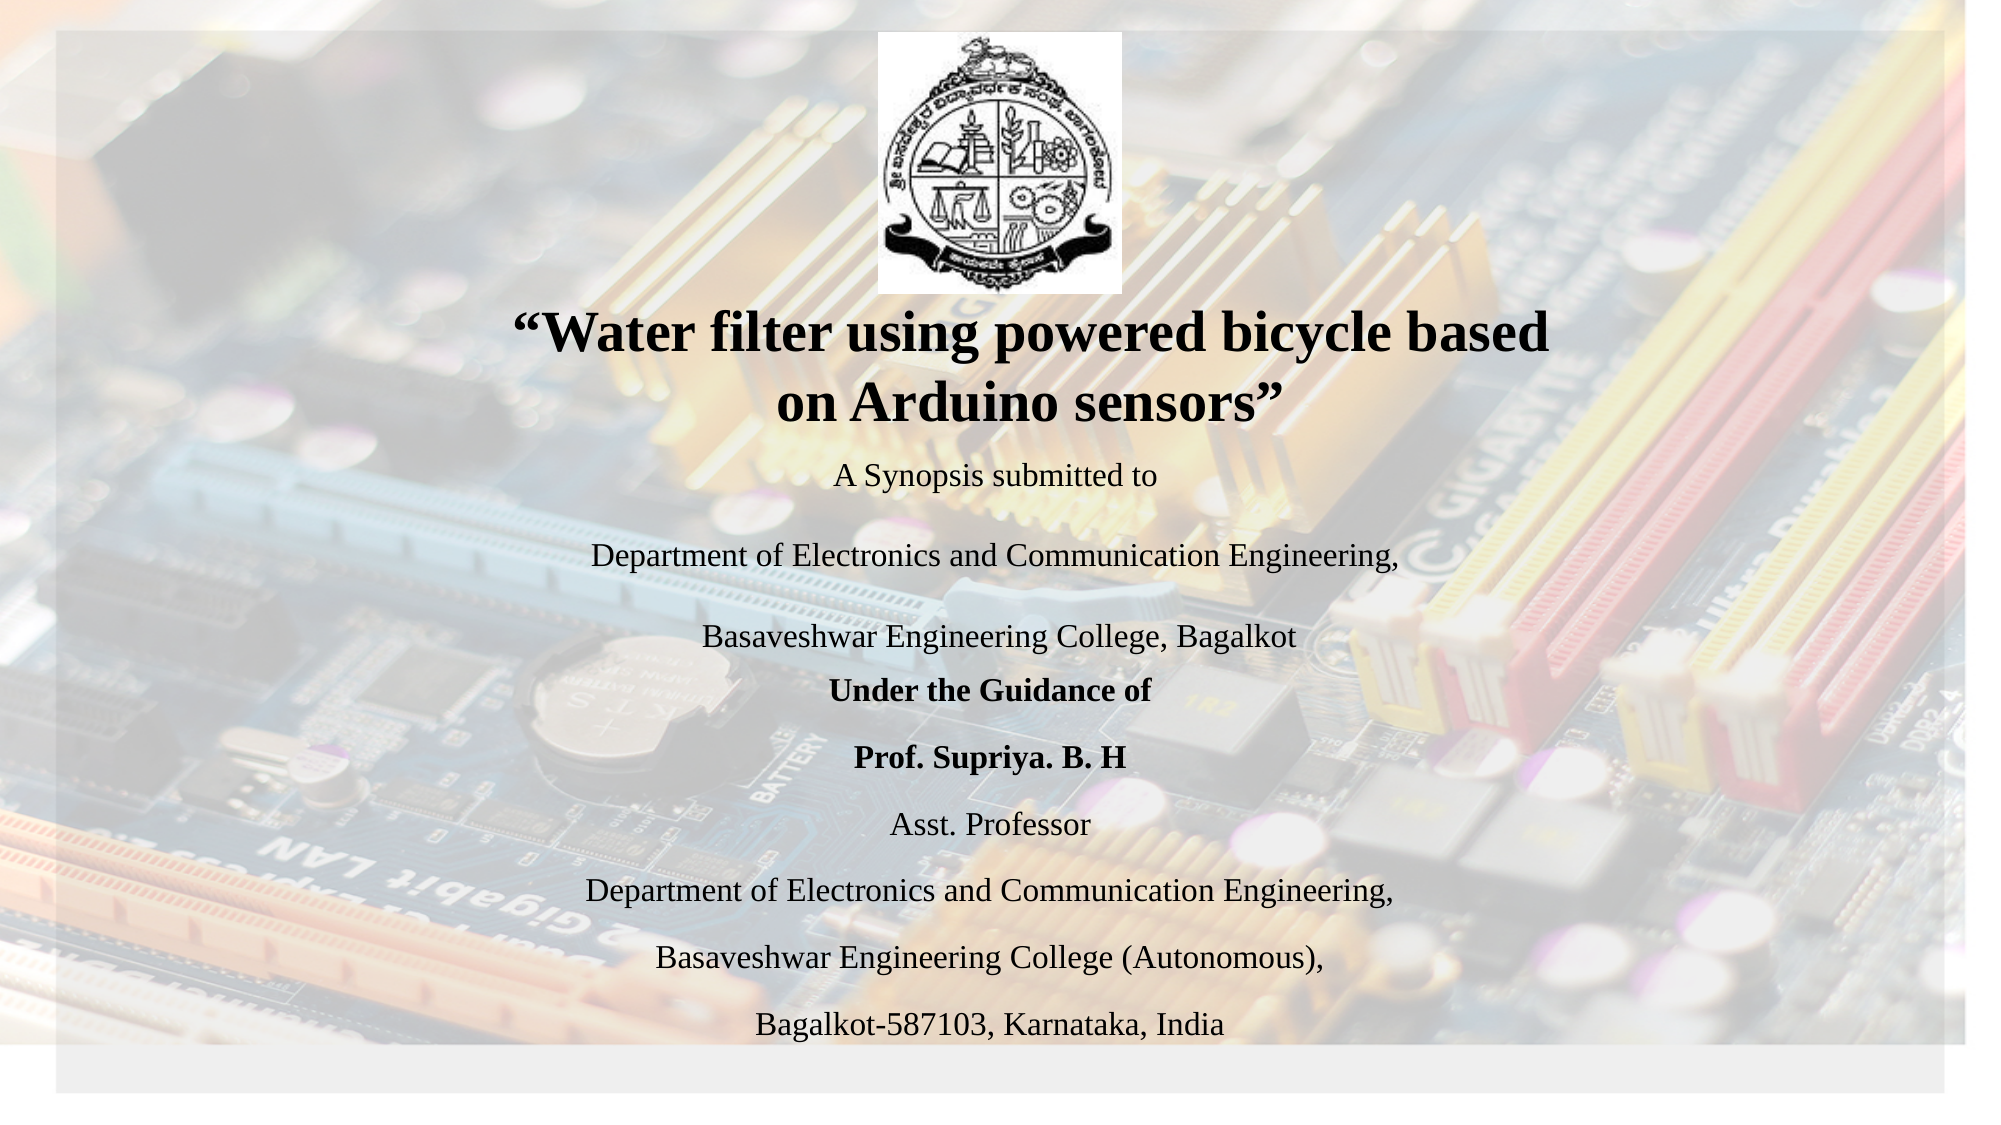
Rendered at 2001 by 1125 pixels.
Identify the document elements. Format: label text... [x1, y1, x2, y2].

text_box A Synopsis submitted to Department of Electronics and Communication Engineering, Basaveshwar Engineering College, Bagalkot [499, 425, 1501, 662]
text_box “Water filter using powered bicycle based on Arduino sensors” [467, 285, 1595, 441]
picture [878, 32, 1122, 294]
text_box Under the Guidance of Prof. Supriya. B. H Asst. Professor Department of Electronics and Communication Engineering, Basaveshwar Engineering College (Autonomous), Bagalkot-587103, Karnataka, India [490, 641, 1491, 1105]
